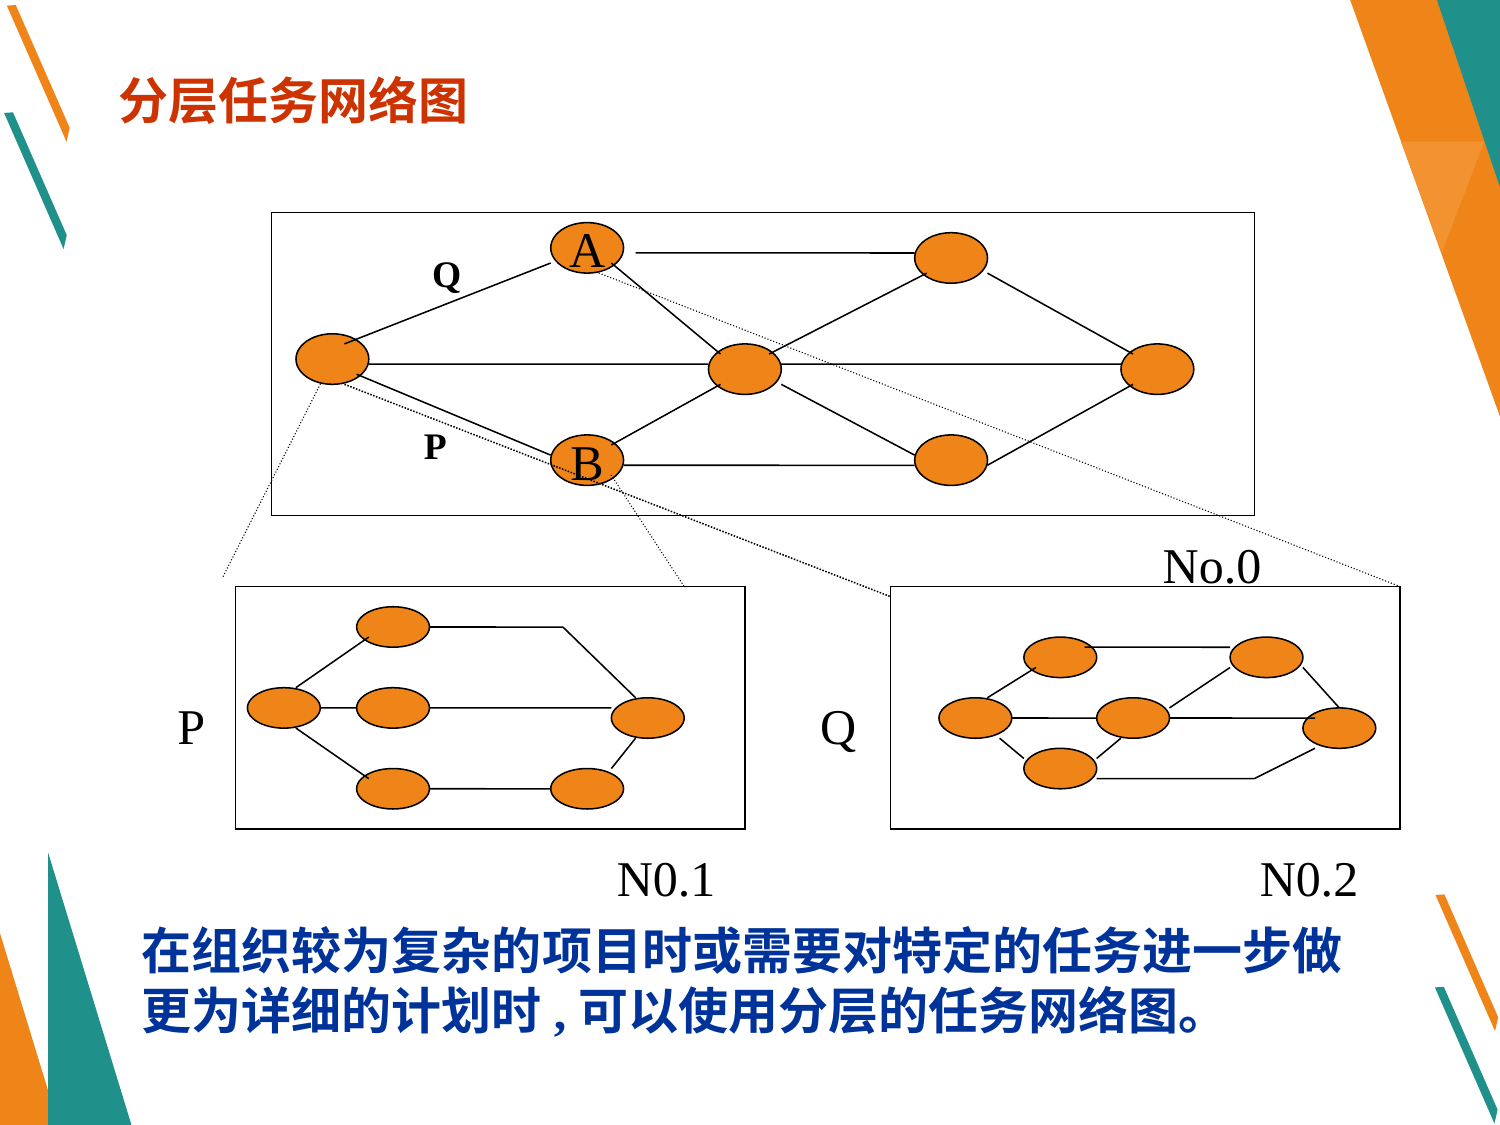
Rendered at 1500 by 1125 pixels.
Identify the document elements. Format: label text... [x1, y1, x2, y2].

text_box 分层任务网络图 [74, 62, 513, 138]
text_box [162, 212, 1400, 915]
text_box 在组织较为复杂的项目时或需要对特定的任务进一步做更为详细的计划时,可以使用分层的任务网络图。 [127, 912, 1388, 1048]
